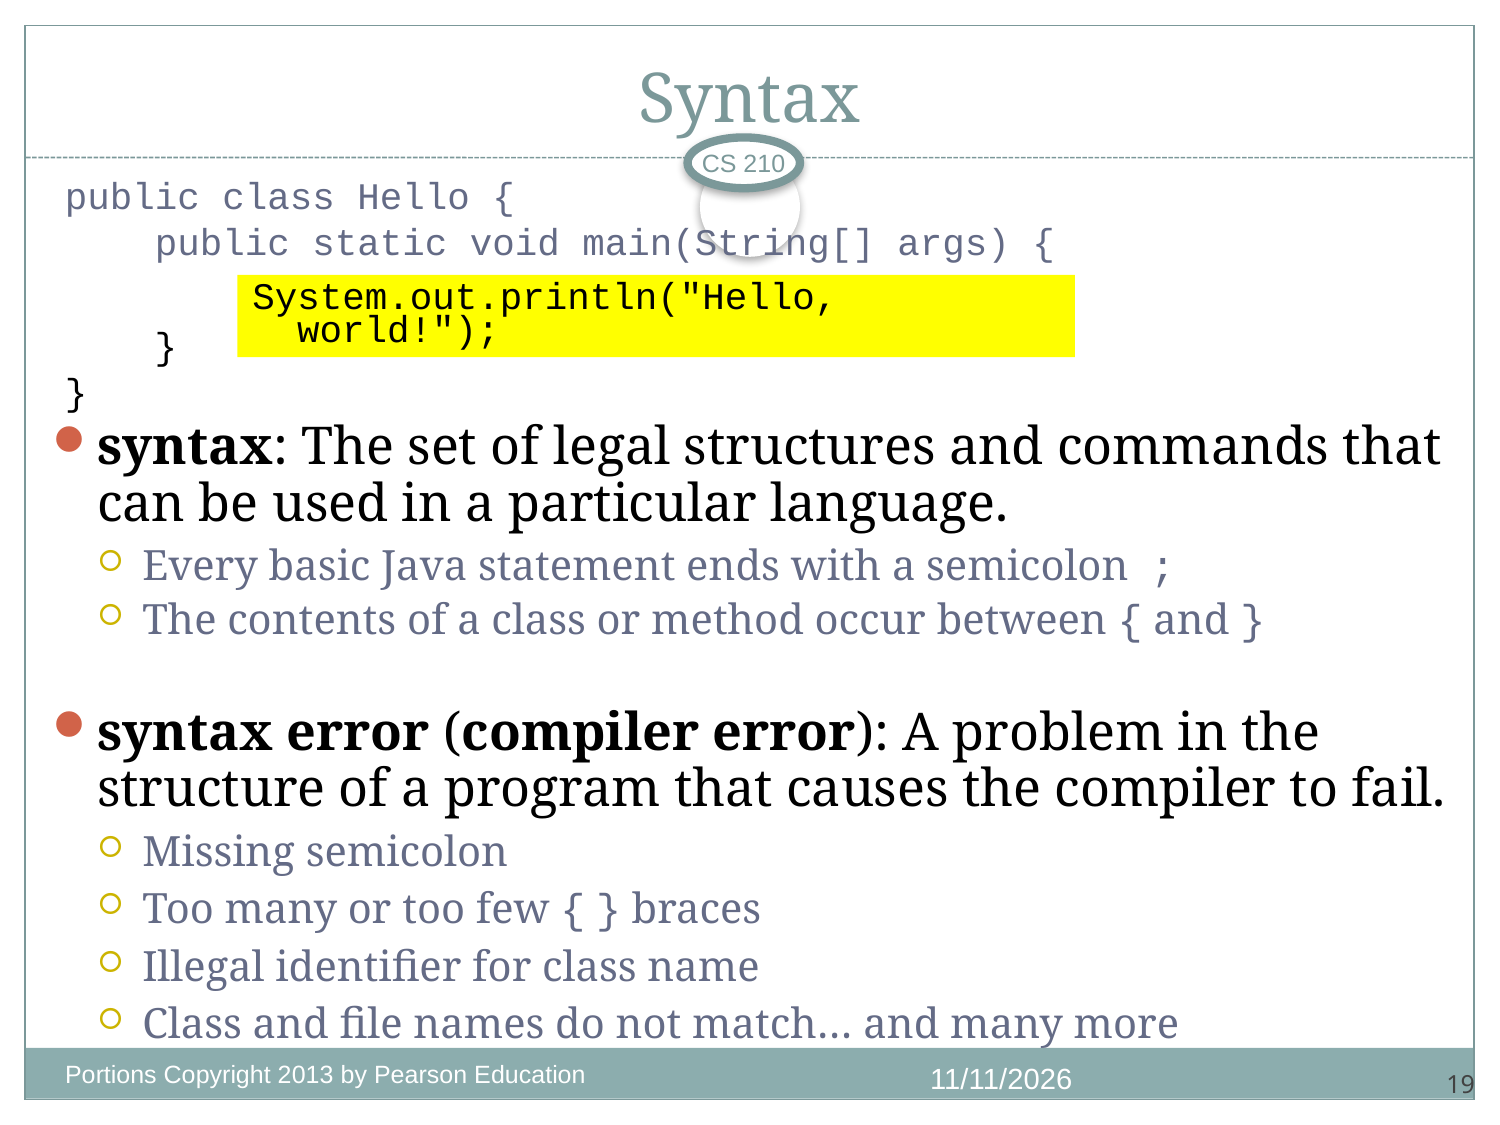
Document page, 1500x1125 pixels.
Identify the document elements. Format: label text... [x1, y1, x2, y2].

footer Portions Copyright 2013 by Pearson Education [50, 1051, 663, 1112]
list syntax: The set of legal structures and commands that can be used in a particular language. Every basic Java statement ends with a semicolon ; The contents of a class or method occur between { and } syntax error (compiler error): A problem in the structure of a program that causes the compiler to fail. Missing semicolon Too many or too few { } braces Illegal identifier for class name Class and file names do not match… and many more [37, 412, 1463, 1050]
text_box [49, 174, 1076, 424]
title Syntax [49, 37, 1450, 144]
slide_number CS 210 [675, 137, 813, 172]
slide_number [837, 1052, 1088, 1113]
